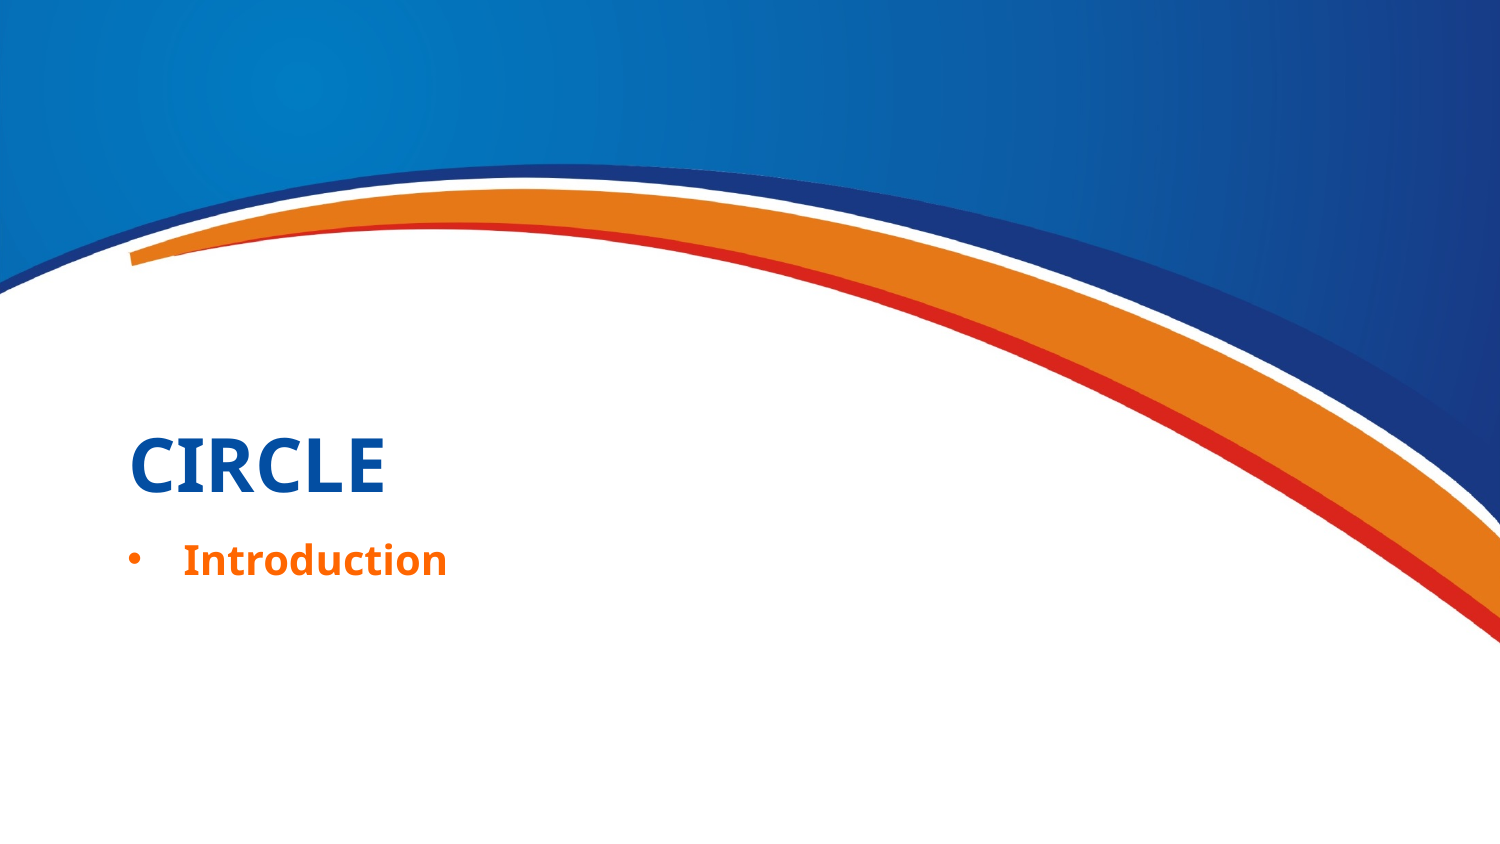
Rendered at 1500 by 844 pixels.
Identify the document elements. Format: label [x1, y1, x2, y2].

picture [0, 0, 1500, 649]
